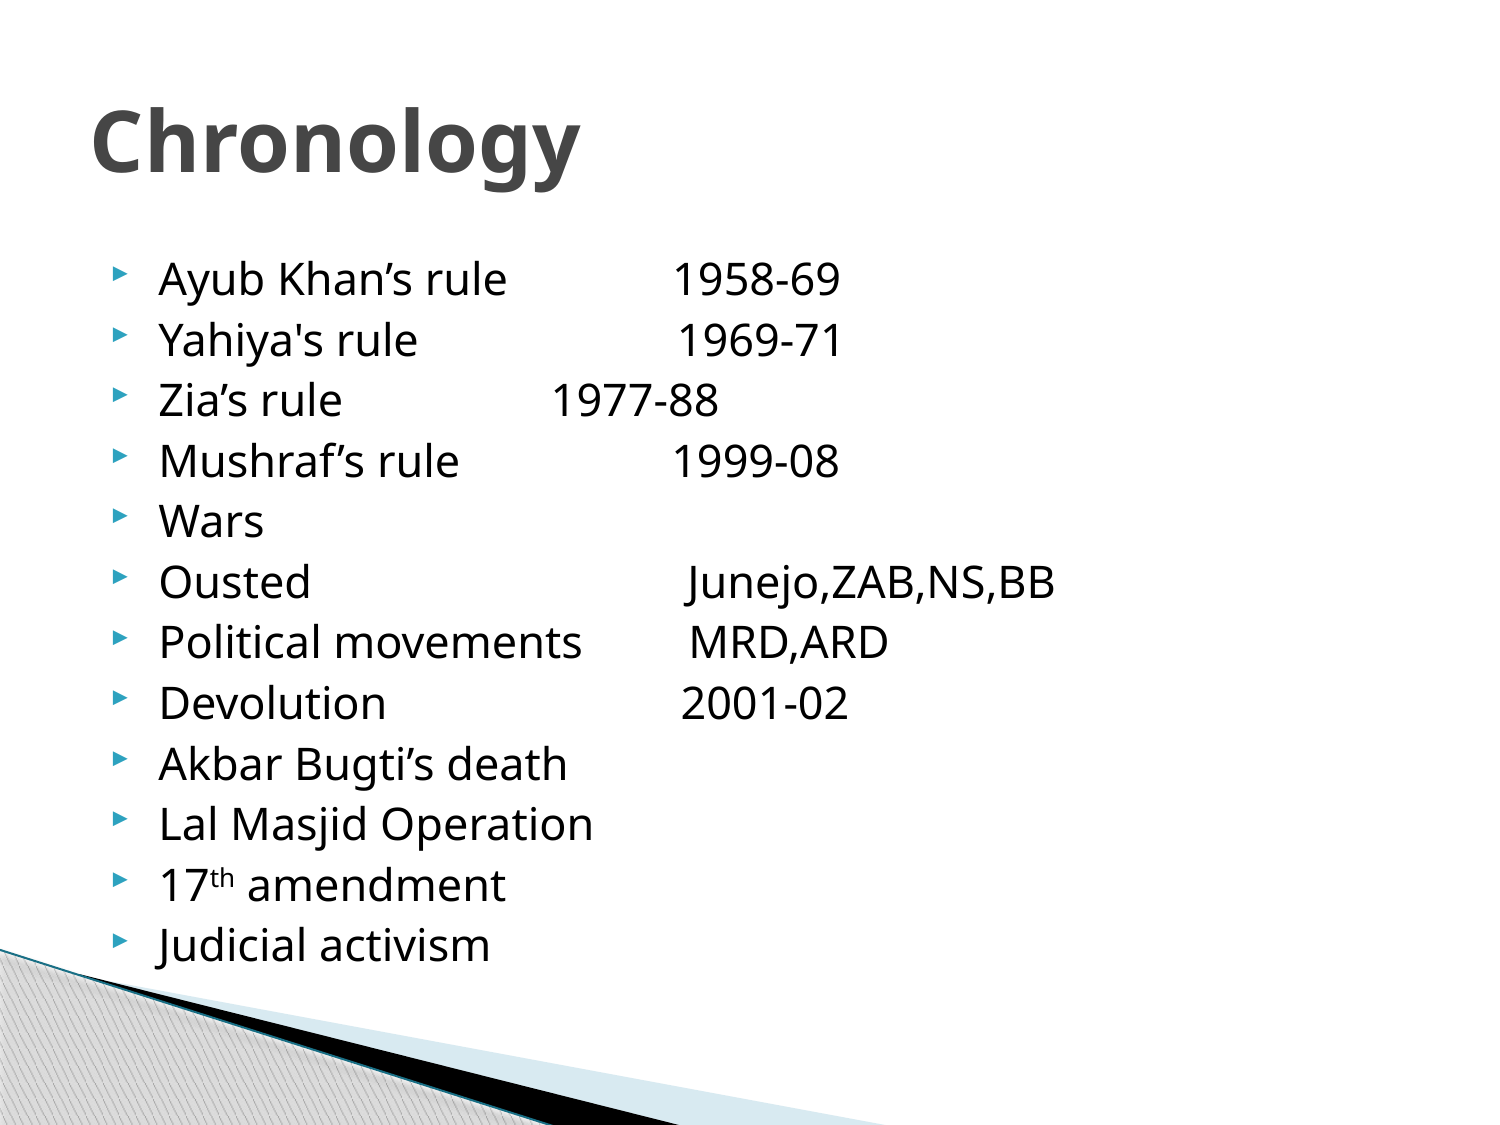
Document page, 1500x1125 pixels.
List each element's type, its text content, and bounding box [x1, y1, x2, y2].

list Ayub Khan’s rule 1958-69 Yahiya's rule 1969-71 Zia’s rule 1977-88 Mushraf’s rule 1999-08 Wars Ousted Junejo,ZAB,NS,BB Political movements MRD,ARD Devolution 2001-02 Akbar Bugti’s death Lal Masjid Operation 17th amendment Judicial activism [75, 243, 1425, 986]
title Chronology [75, 45, 1425, 233]
